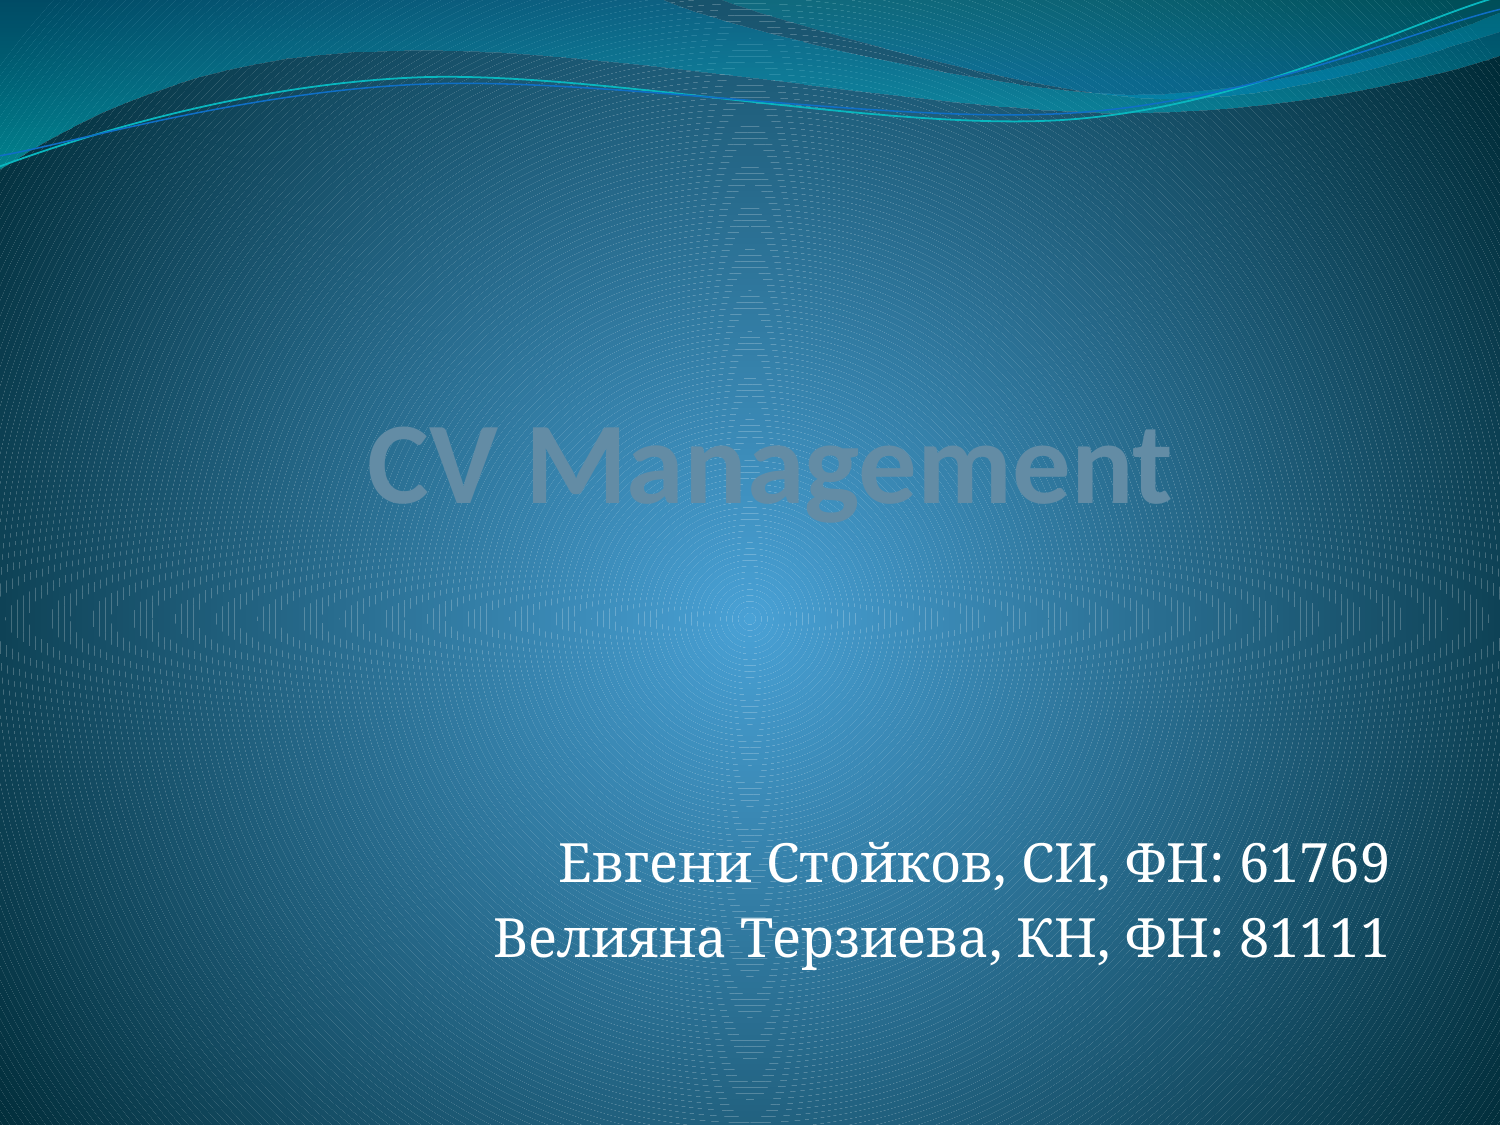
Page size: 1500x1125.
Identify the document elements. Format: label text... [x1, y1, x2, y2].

subtitle Евгени Стойков, СИ, ФН: 61769 Велияна Терзиева, КН, ФН: 81111 [492, 820, 1402, 1015]
title CV Management [210, 351, 1334, 528]
